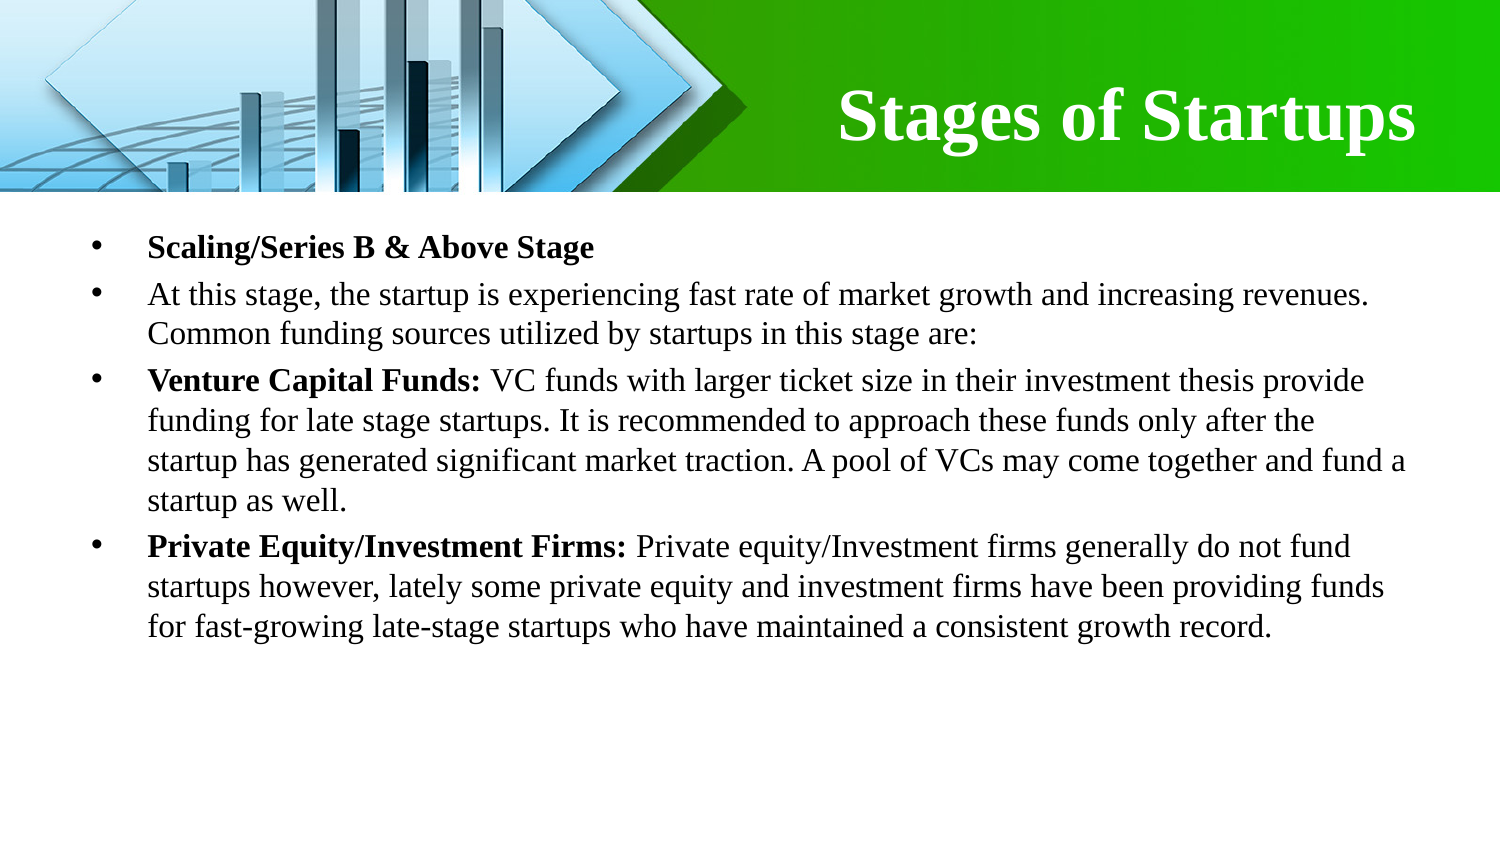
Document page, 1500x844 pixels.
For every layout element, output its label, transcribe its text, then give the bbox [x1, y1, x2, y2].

list Scaling/Series B & Above Stage At this stage, the startup is experiencing fast rate of market growth and increasing revenues. Common funding sources utilized by startups in this stage are: Venture Capital Funds: VC funds with larger ticket size in their investment thesis provide funding for late stage startups. It is recommended to approach these funds only after the startup has generated significant market traction. A pool of VCs may come together and fund a startup as well. Private Equity/Investment Firms: Private equity/Investment firms generally do not fund startups however, lately some private equity and investment firms have been providing funds for fast-growing late-stage startups who have maintained a consistent growth record. [76, 217, 1429, 784]
picture [0, 0, 1500, 844]
title Stages of Startups [77, 47, 1433, 173]
